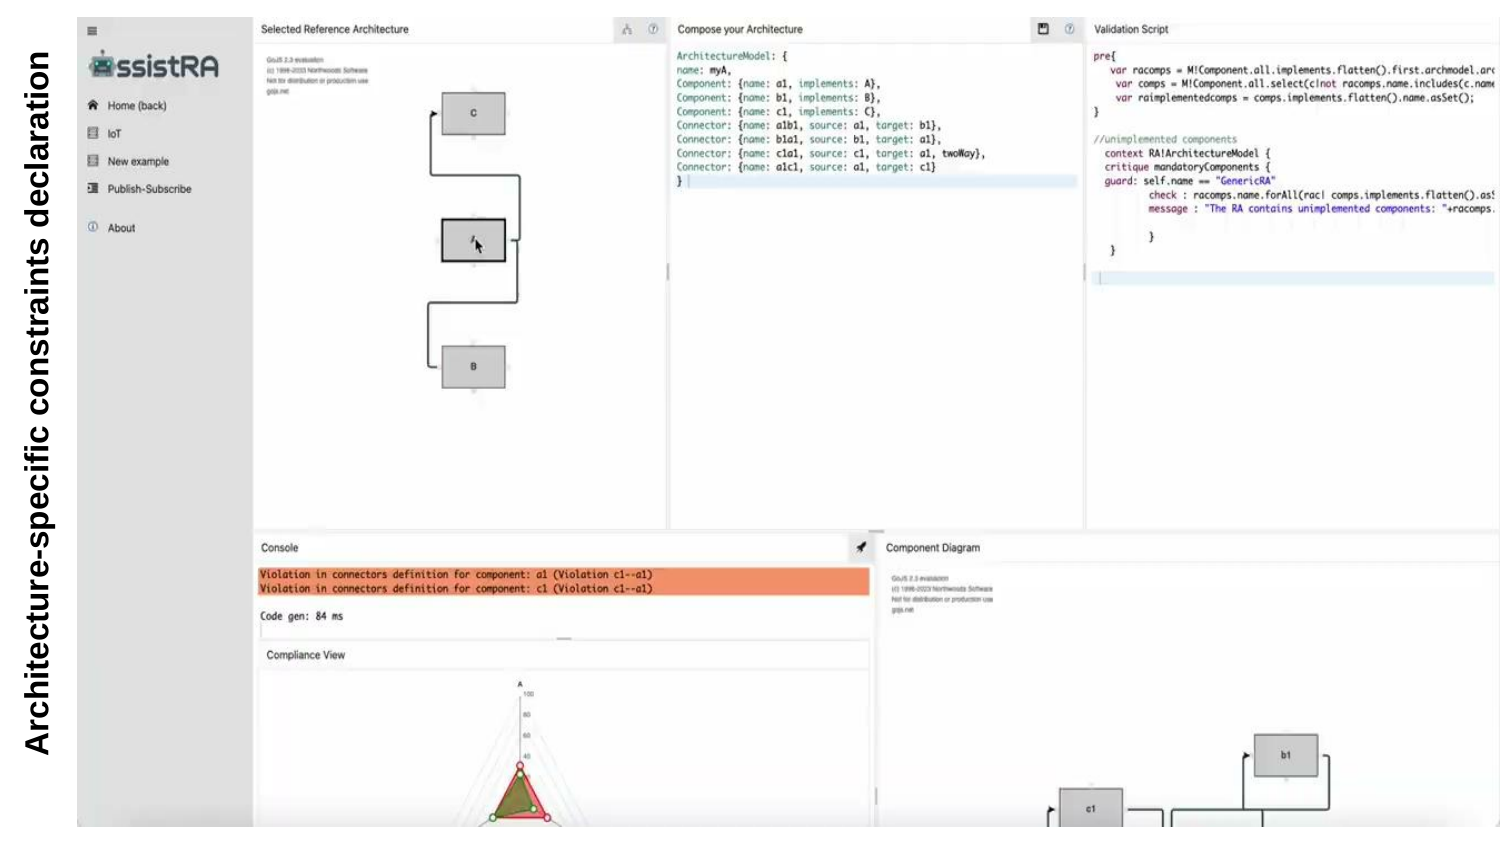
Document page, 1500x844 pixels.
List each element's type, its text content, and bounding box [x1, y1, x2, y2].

picture [77, 16, 1500, 827]
title Architecture-specific constraints declaration [0, 34, 72, 772]
